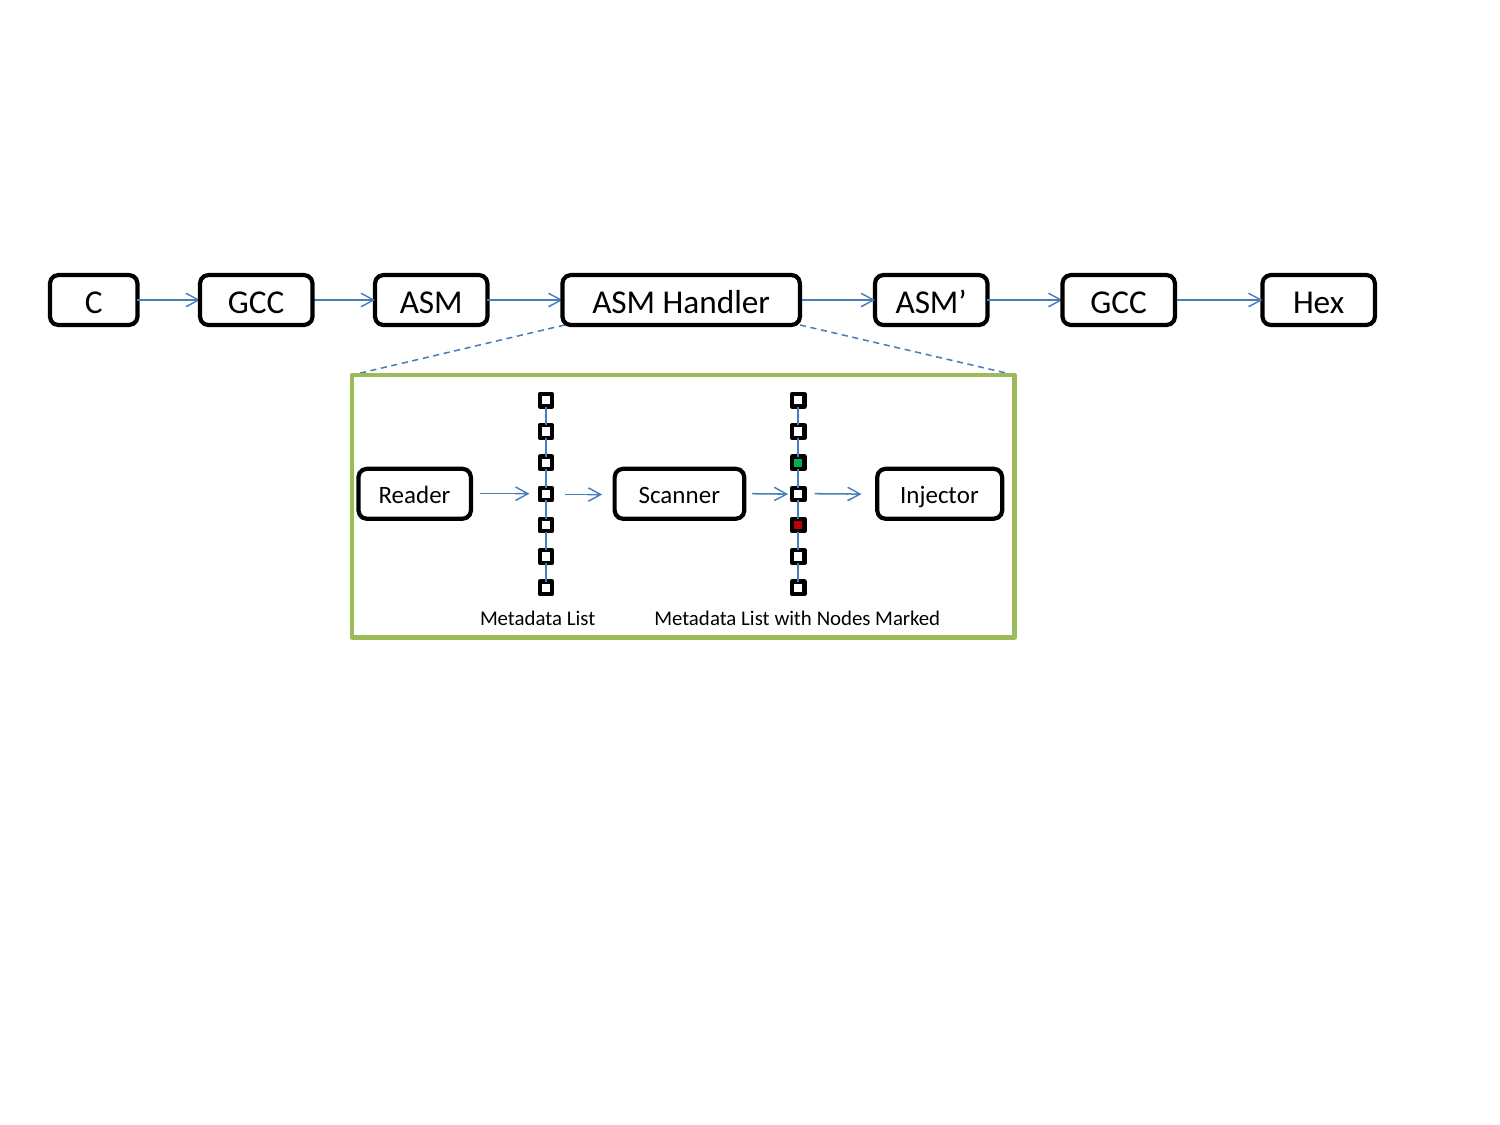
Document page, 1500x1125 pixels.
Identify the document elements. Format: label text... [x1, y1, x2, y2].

text_box ASM [372, 272, 490, 323]
text_box GCC [197, 272, 315, 328]
text_box ASM’ [872, 272, 990, 323]
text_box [351, 324, 565, 374]
text_box C [47, 272, 140, 328]
text_box Hex [1260, 272, 1378, 328]
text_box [351, 374, 1015, 638]
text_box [799, 324, 1015, 374]
text_box GCC [1060, 272, 1178, 328]
text_box ASM Handler [560, 272, 803, 328]
